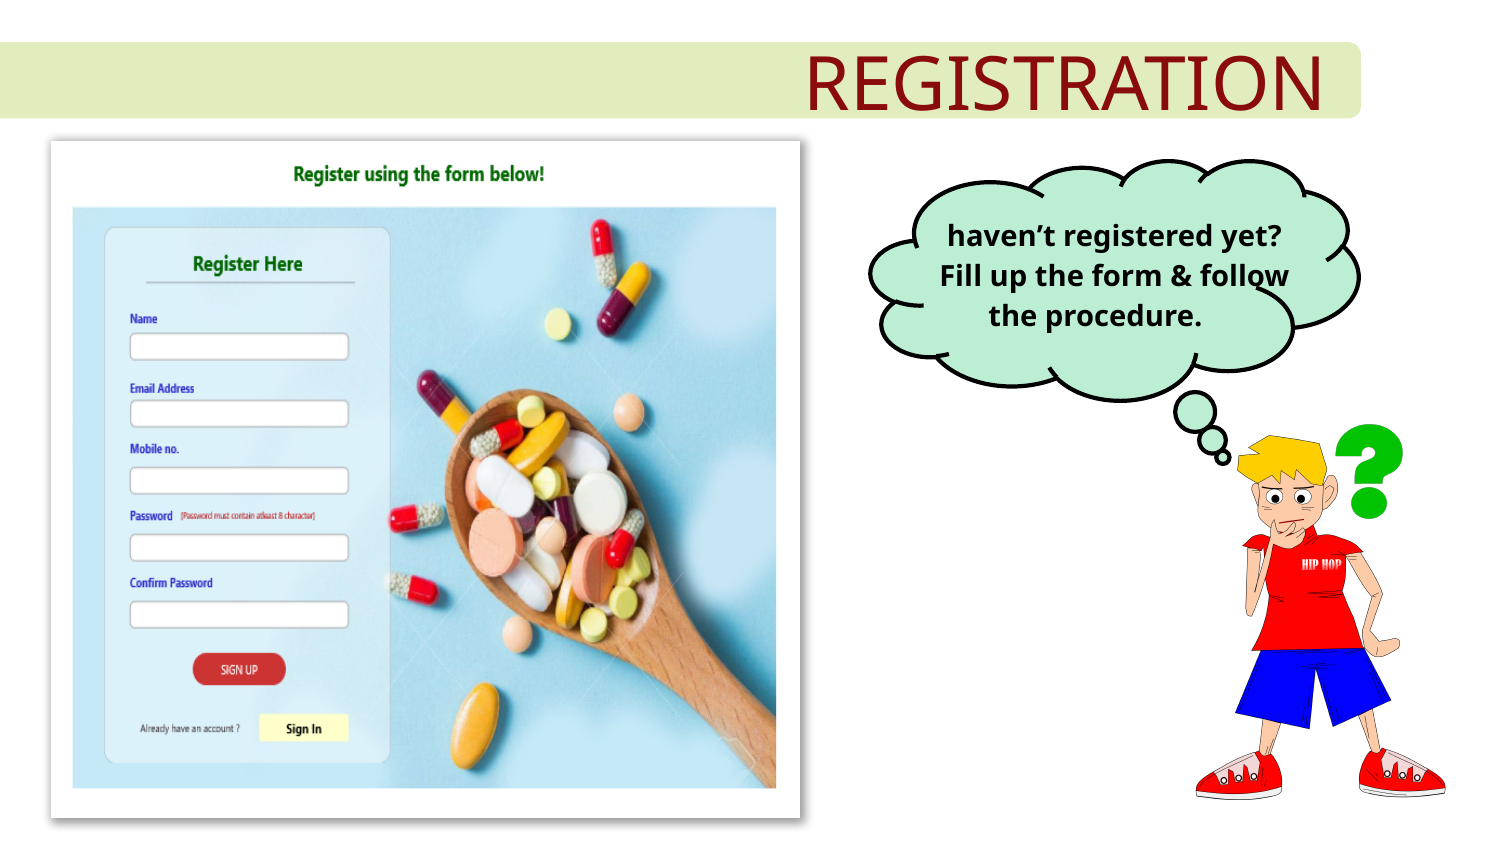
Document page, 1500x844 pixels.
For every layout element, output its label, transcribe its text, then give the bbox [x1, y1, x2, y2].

text_box [932, 159, 1361, 322]
list haven’t registered yet? Fill up the form & follow the procedure. [898, 197, 1326, 355]
text_box [868, 241, 898, 352]
title REGISTRATION [235, 42, 1343, 119]
picture [1169, 395, 1467, 822]
picture [51, 141, 801, 818]
text_box [905, 355, 1282, 403]
